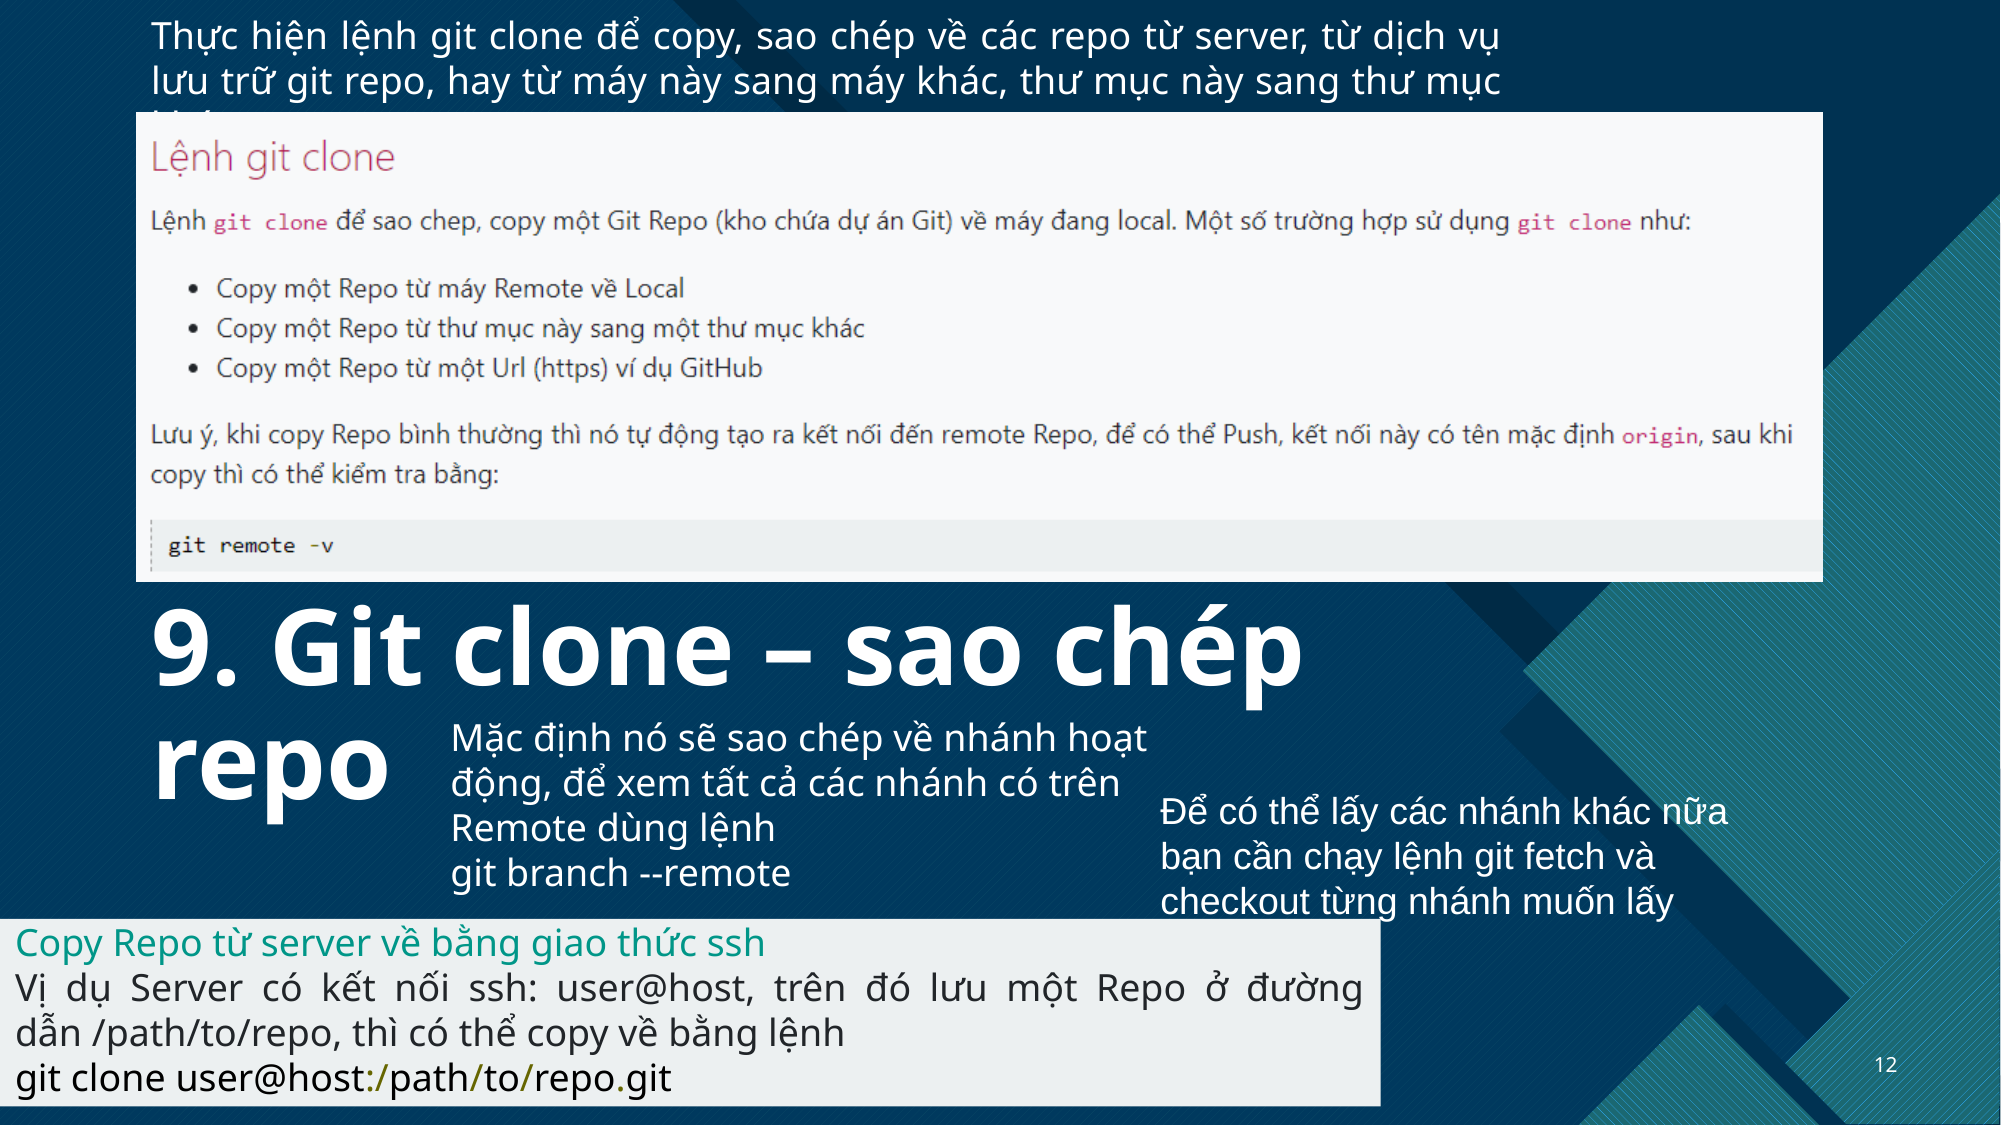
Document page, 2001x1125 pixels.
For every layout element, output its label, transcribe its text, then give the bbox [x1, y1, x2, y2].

text_box Thực hiện lệnh git clone để copy, sao chép về các repo từ server, từ dịch vụ lưu trữ git repo, hay từ máy này sang máy khác, thư mục này sang thư mục khác [136, 4, 1518, 112]
slide_number 12 [1845, 1035, 1913, 1096]
text_box Để có thể lấy các nhánh khác nữa bạn cần chạy lệnh git fetch và checkout từng nhánh muốn lấy [1145, 779, 1745, 930]
text_box Copy Repo từ server về bằng giao thức ssh Vị dụ Server có kết nối ssh: user@host, trên đó lưu một Repo ở đường dẫn /path/to/repo, thì có thể copy về bằng lệnh git clone user@host:/path/to/repo.git [0, 918, 1381, 1107]
text_box Mặc định nó sẽ sao chép về nhánh hoạt động, để xem tất cả các nhánh có trên Remote dùng lệnh git branch --remote [435, 706, 1246, 902]
title 9. Git clone – sao chép repo [136, 584, 1413, 830]
text_box chưa đẩy lên Remote Repo bằng lệnh git push [1582, 582, 2001, 1064]
picture [136, 112, 1823, 582]
